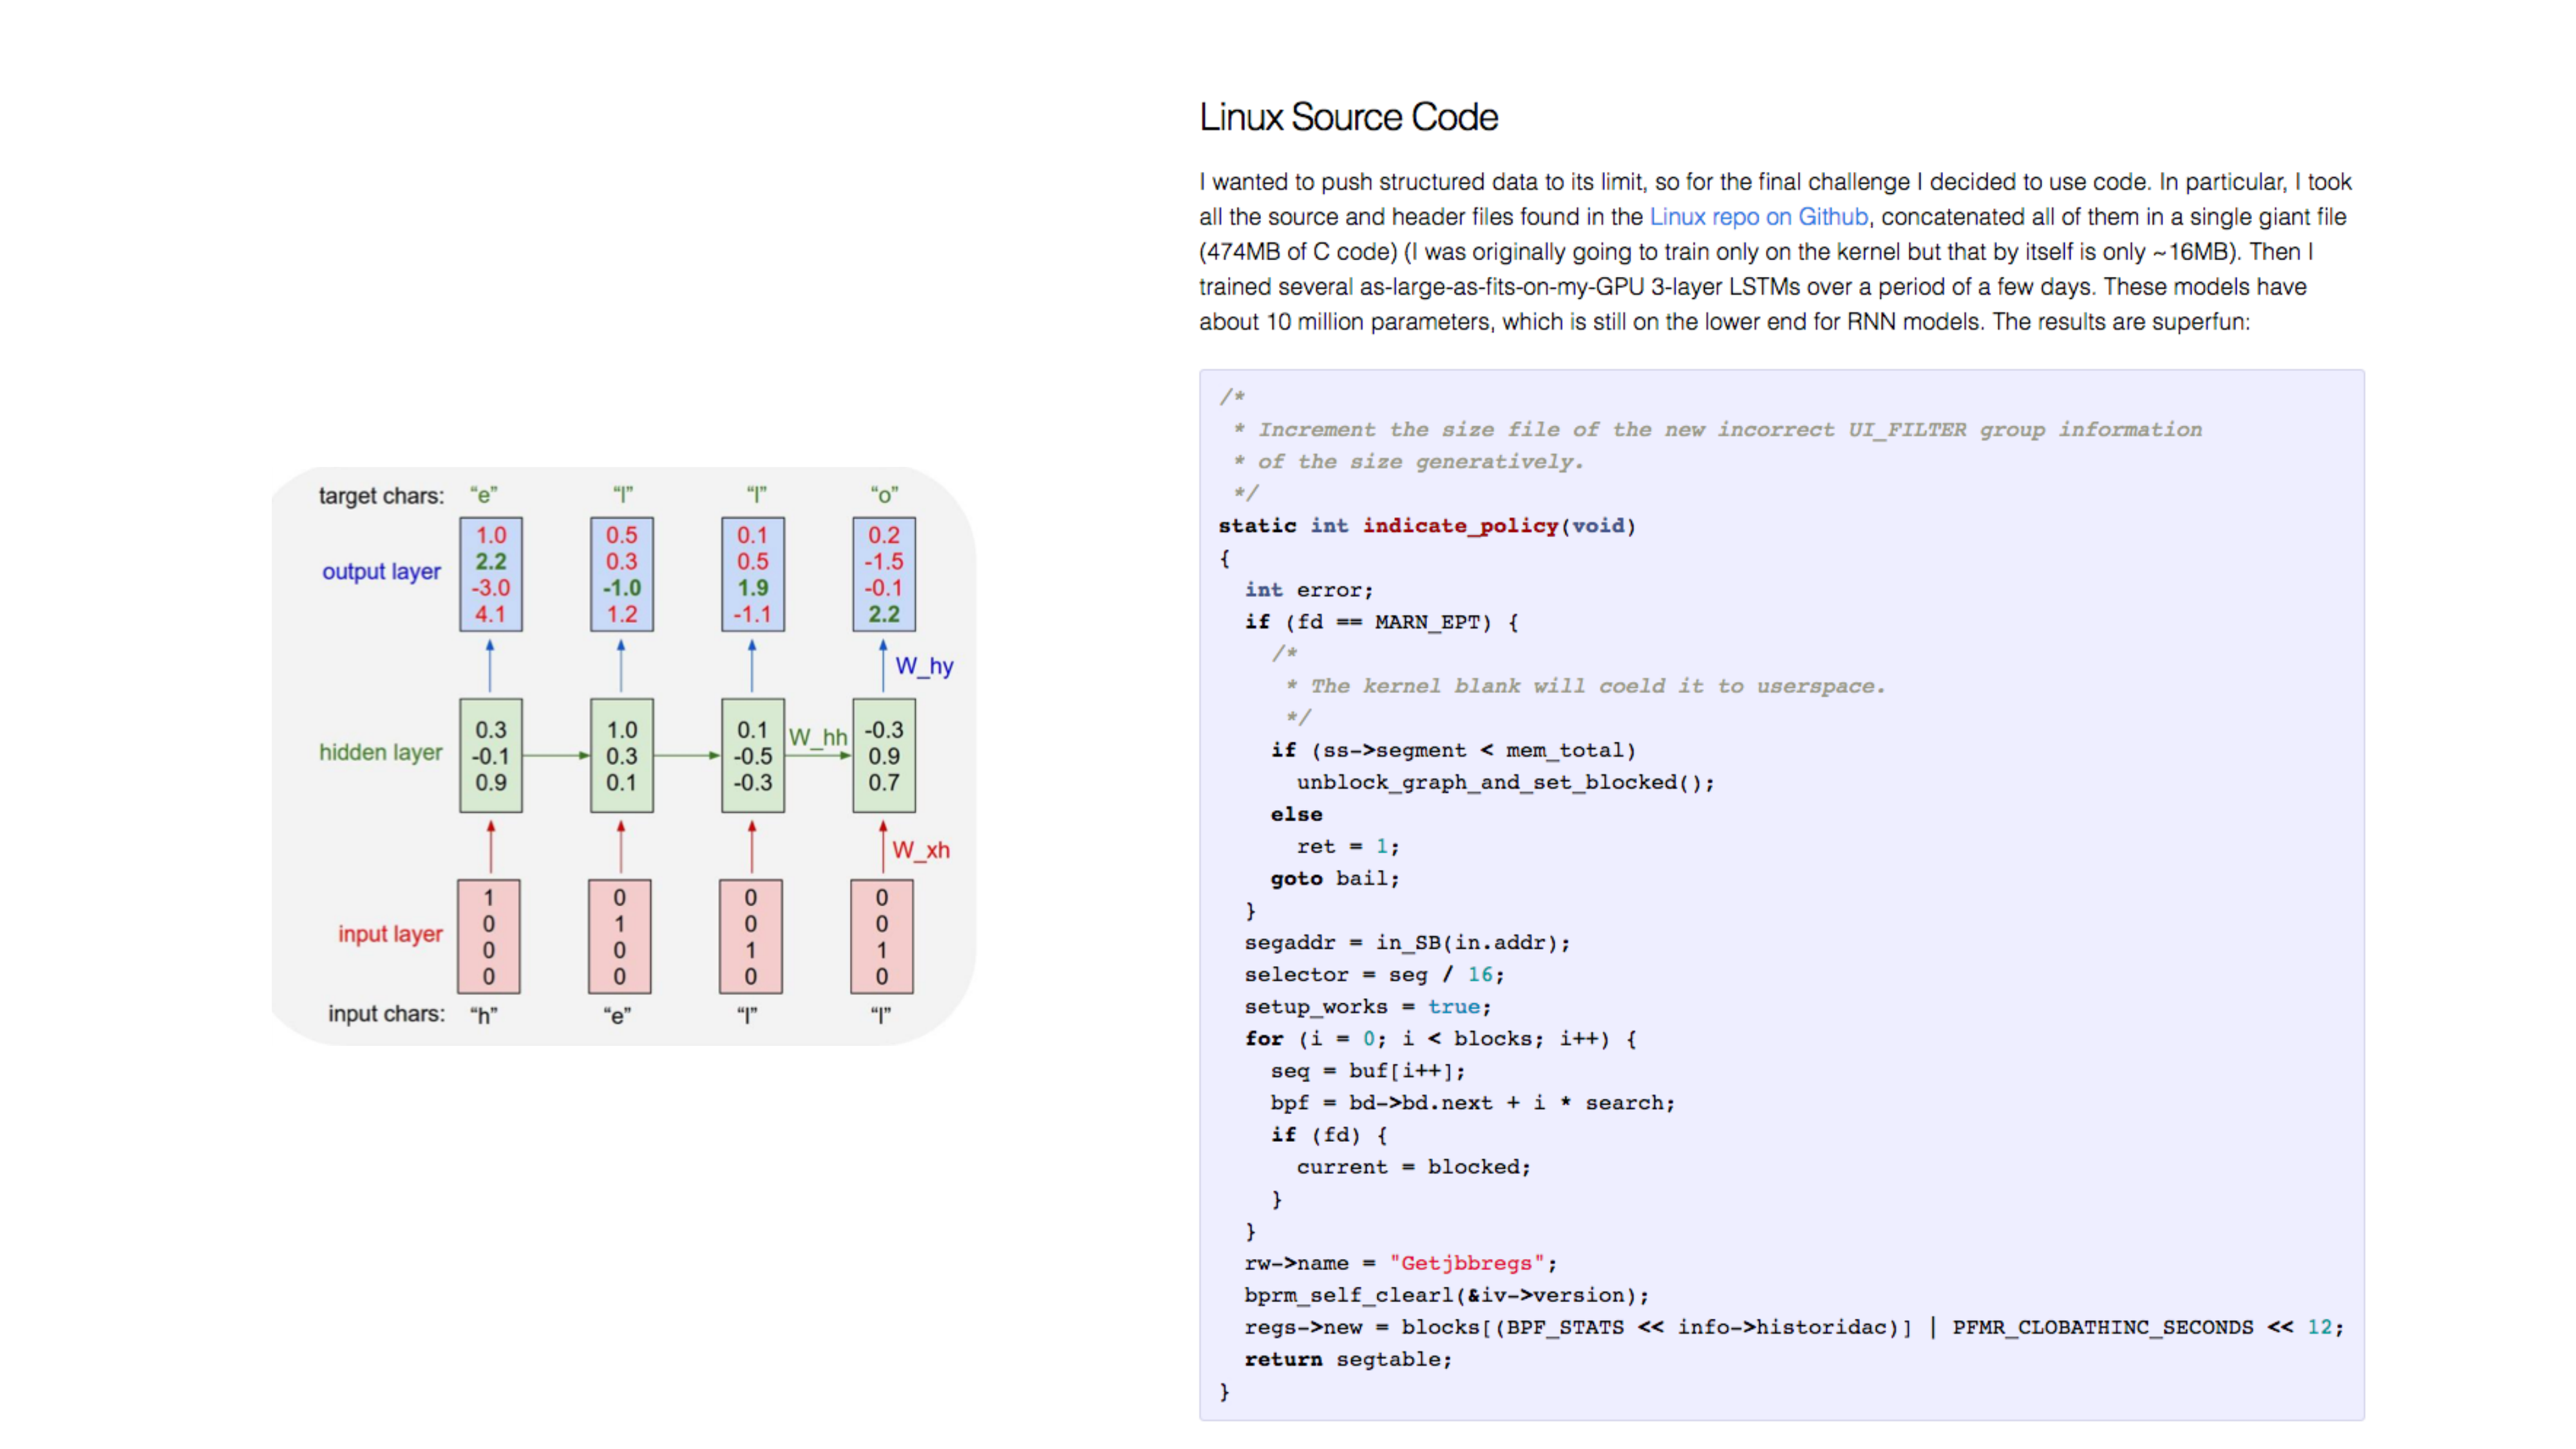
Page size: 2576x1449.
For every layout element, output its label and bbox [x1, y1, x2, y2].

picture [272, 467, 978, 1046]
picture [1177, 82, 2513, 1430]
